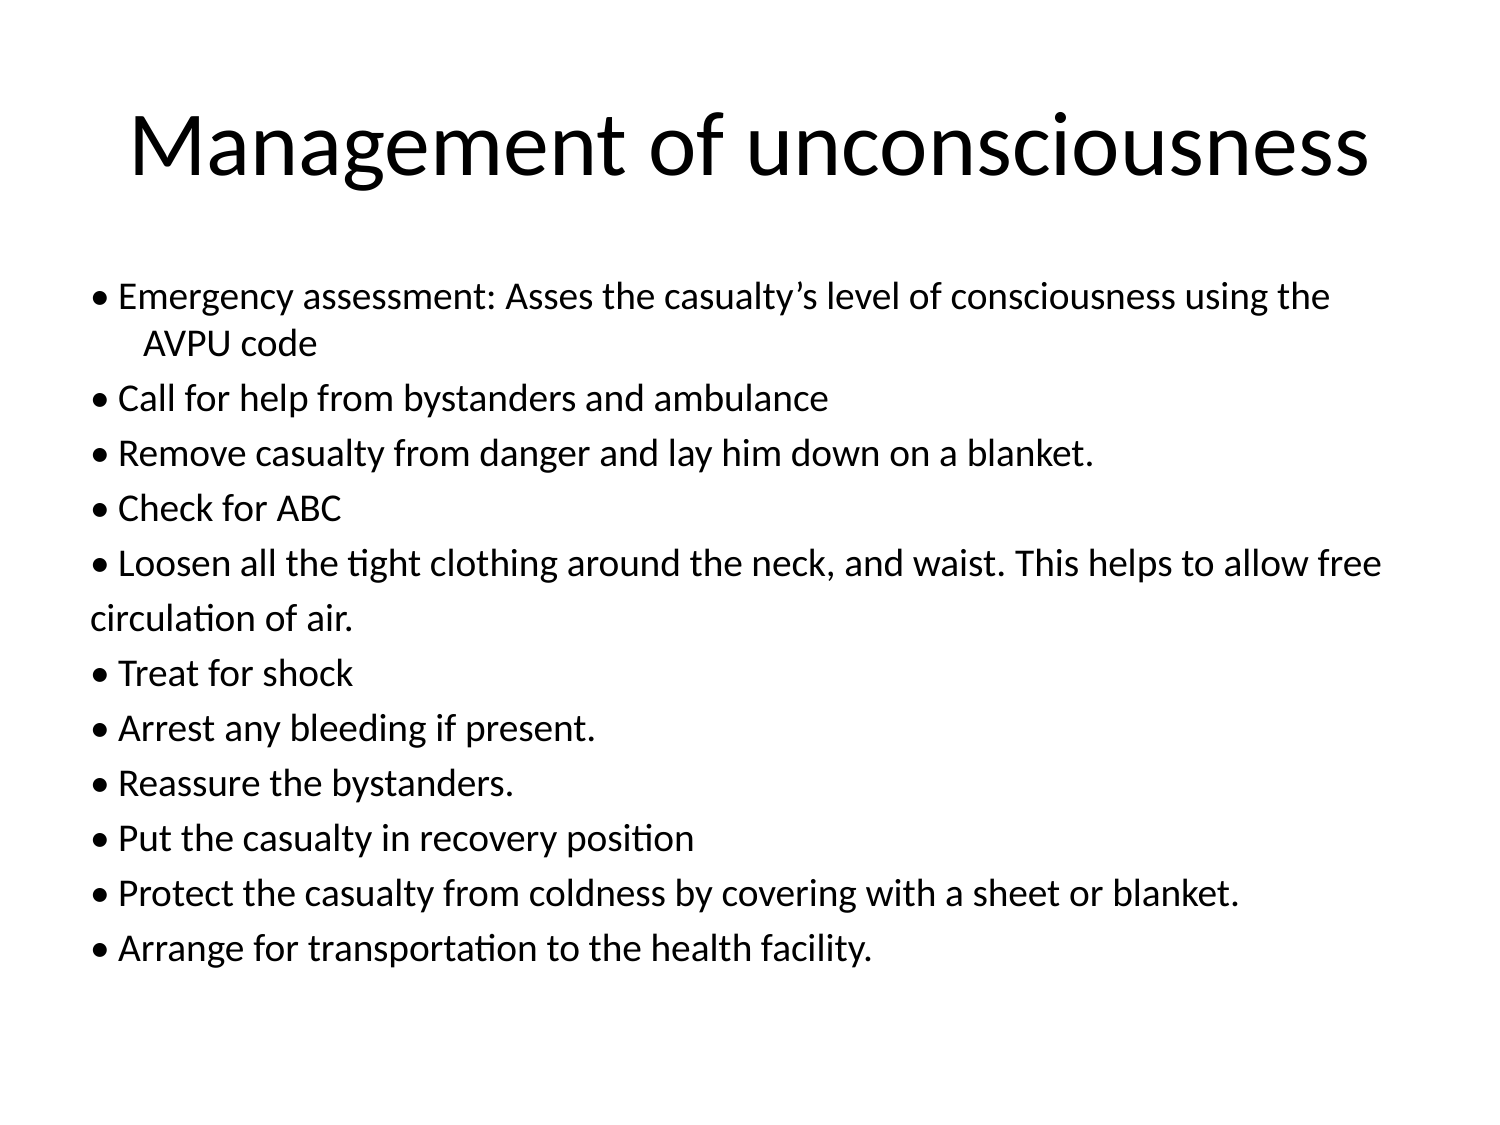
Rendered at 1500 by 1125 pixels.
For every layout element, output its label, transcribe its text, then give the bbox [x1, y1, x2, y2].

title Management of unconsciousness [75, 45, 1425, 233]
list • Emergency assessment: Asses the casualty’s level of consciousness using the AVPU code • Call for help from bystanders and ambulance • Remove casualty from danger and lay him down on a blanket. • Check for ABC • Loosen all the tight clothing around the neck, and waist. This helps to allow free circulation of air. • Treat for shock • Arrest any bleeding if present. • Reassure the bystanders. • Put the casualty in recovery position • Protect the casualty from coldness by covering with a sheet or blanket. • Arrange for transportation to the health facility. [75, 262, 1425, 1005]
